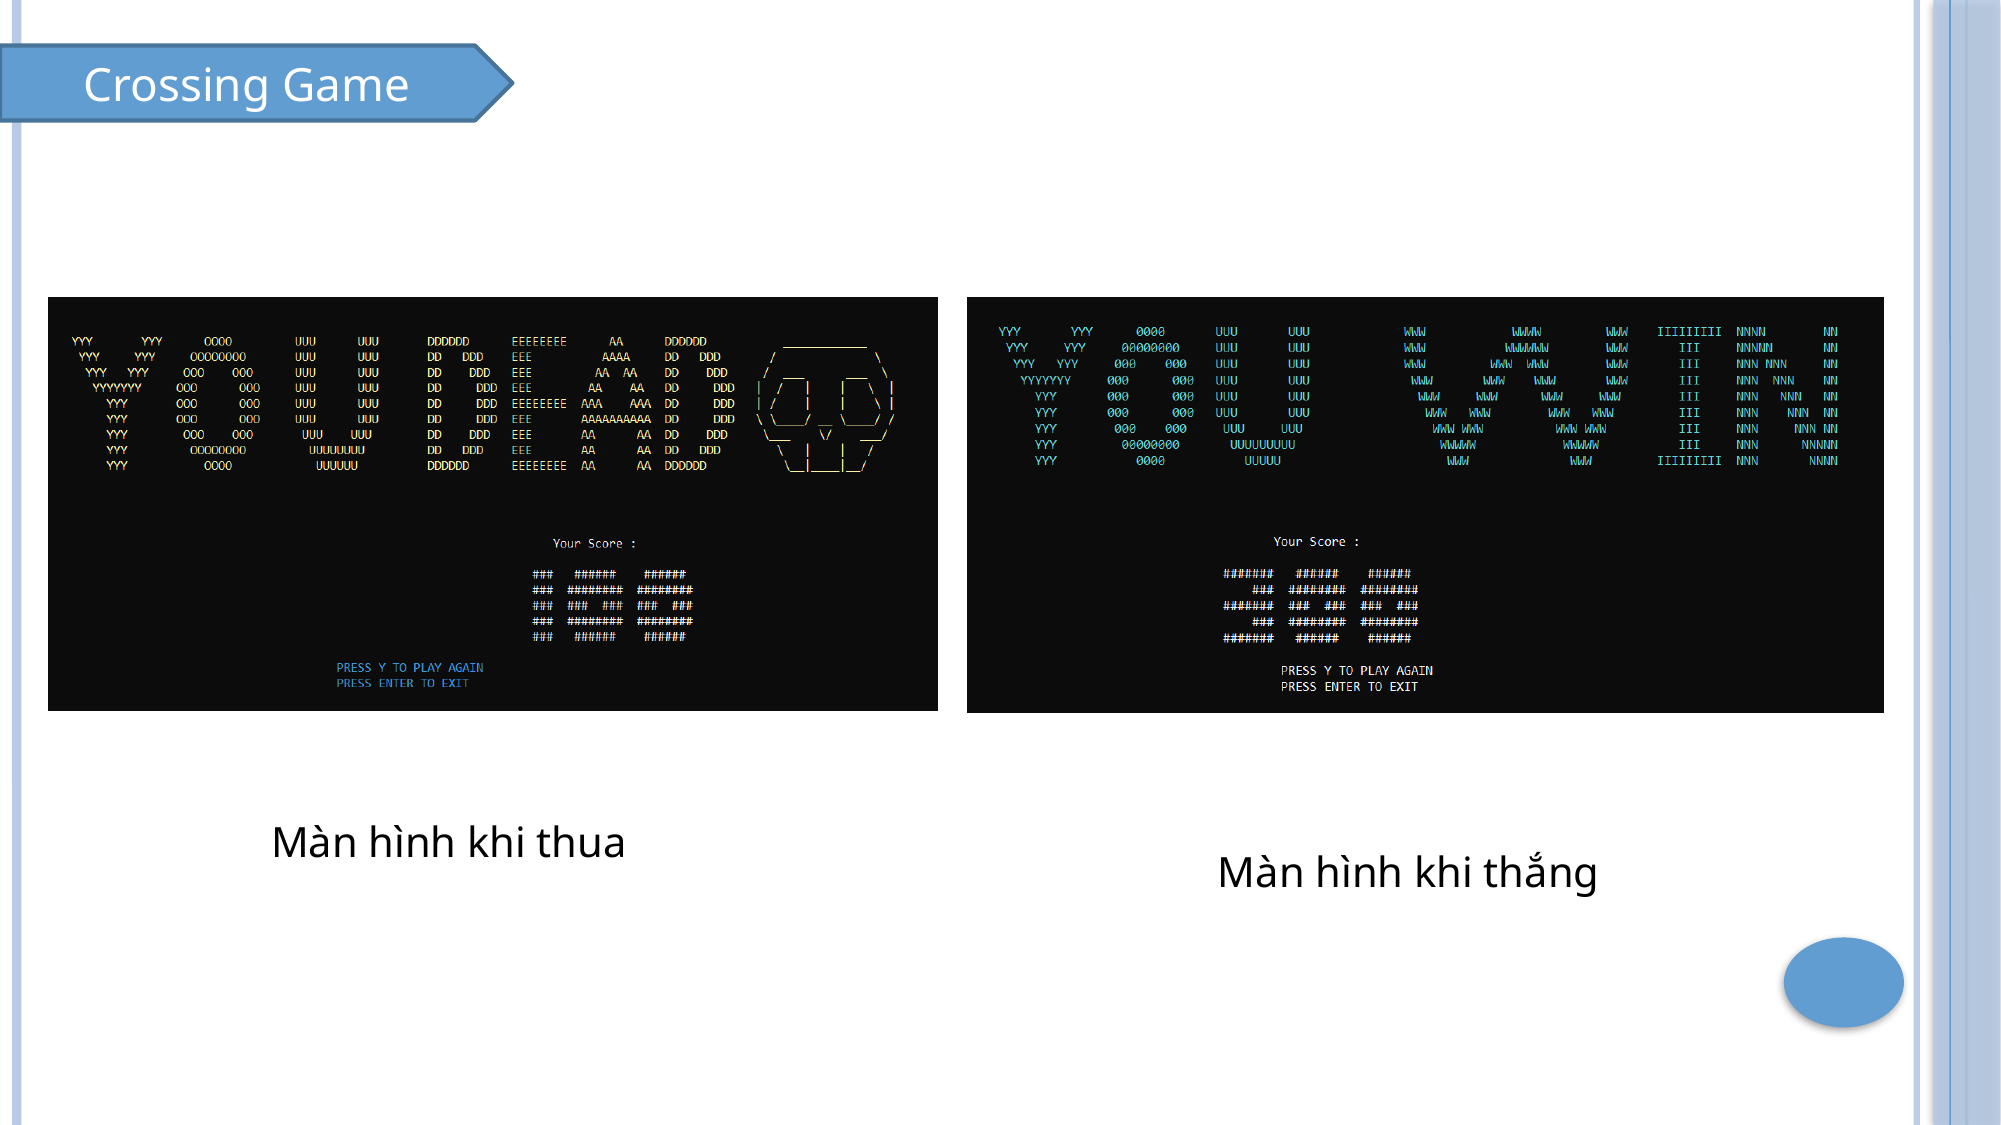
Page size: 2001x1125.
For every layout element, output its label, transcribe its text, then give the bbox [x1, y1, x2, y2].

picture [48, 297, 938, 711]
picture [966, 297, 1885, 713]
text_box Màn hình khi thắng [1203, 838, 1698, 903]
text_box Màn hình khi thua [256, 808, 734, 874]
text_box Crossing Game [0, 43, 515, 123]
